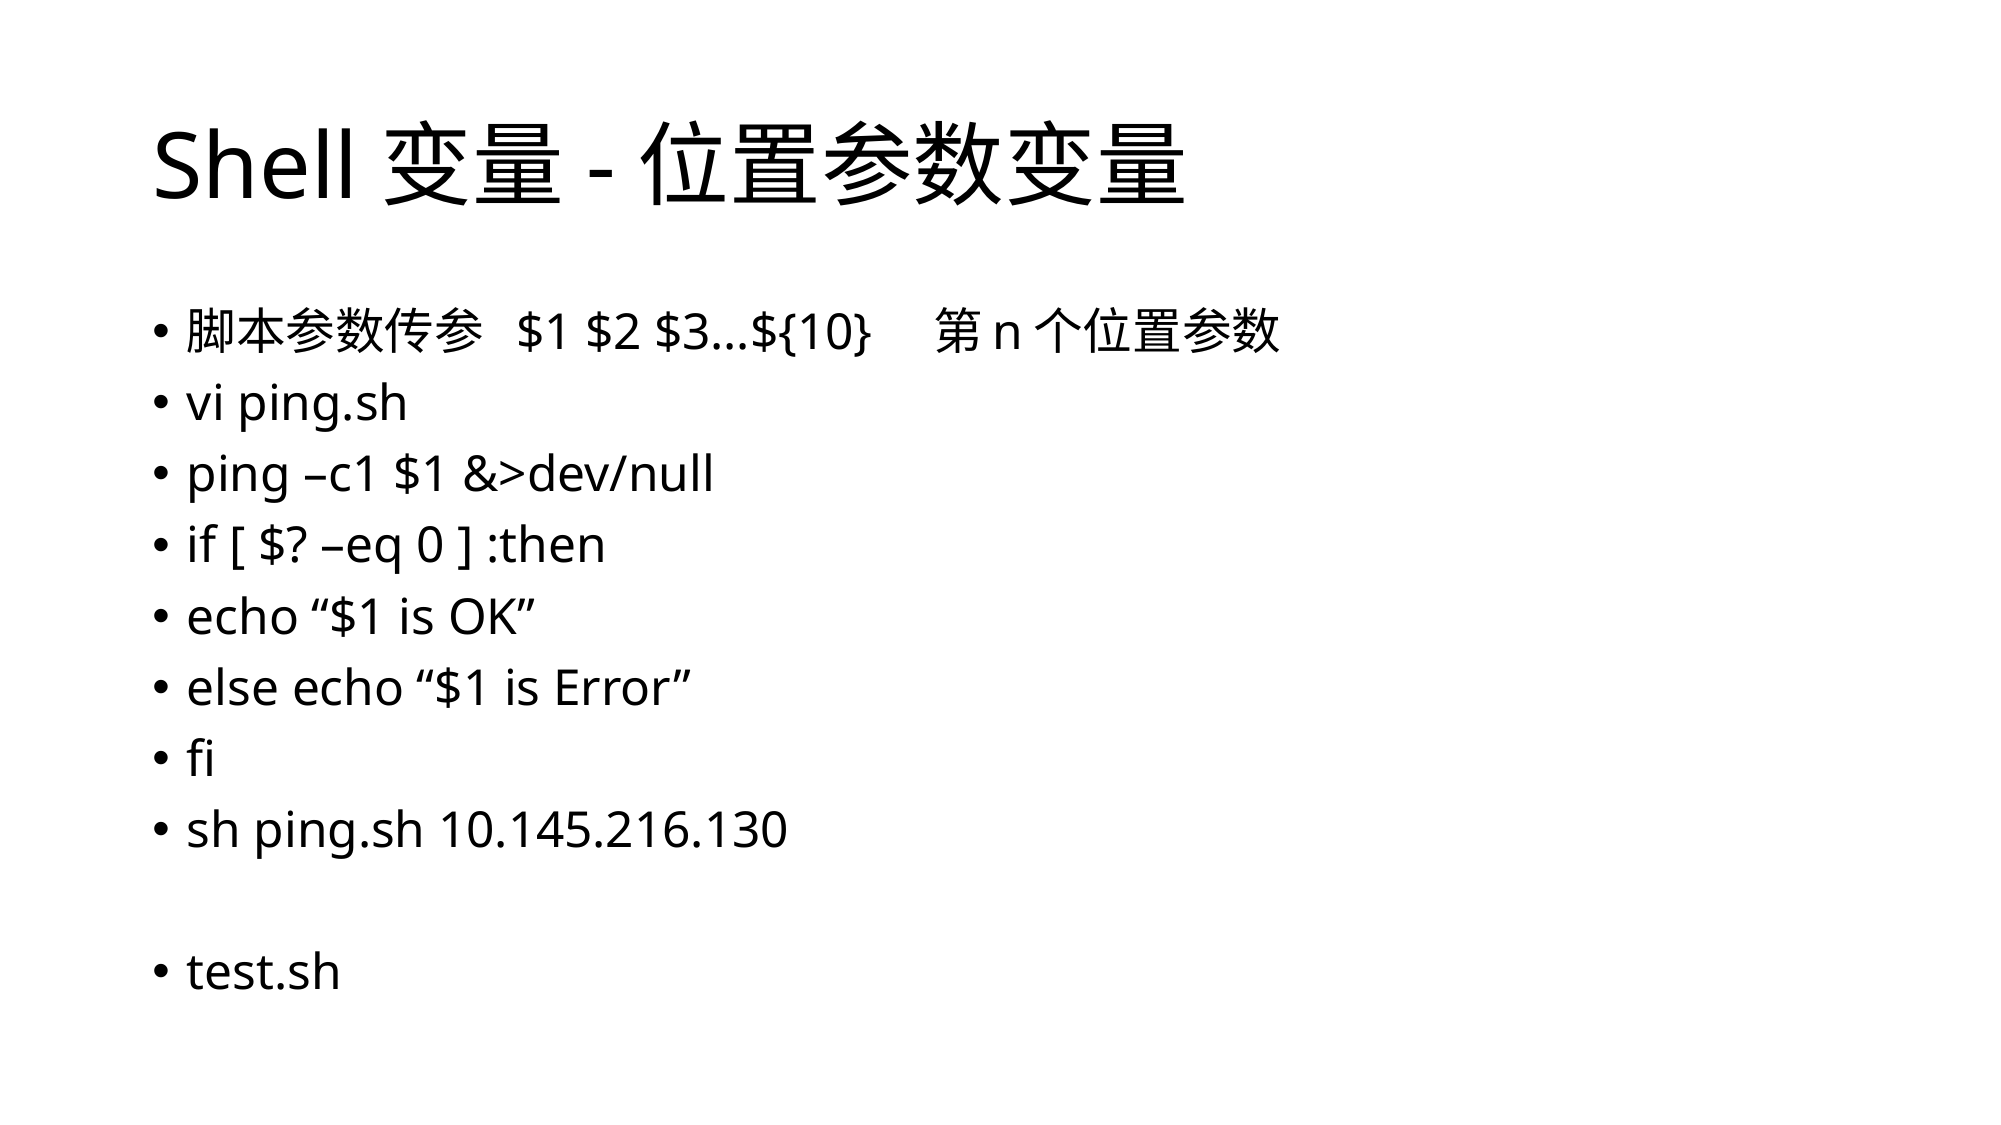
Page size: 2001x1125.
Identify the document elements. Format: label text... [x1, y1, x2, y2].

title Shell变量-位置参数变量 [137, 59, 1863, 278]
list 脚本参数传参 $1 $2 $3…${10} 第n个位置参数 vi ping.sh ping –c1 $1 &>dev/null if [ $? –eq 0 ] :then echo “$1 is OK” else echo “$1 is Error” fi sh ping.sh 10.145.216.130 test.sh [137, 299, 1863, 1014]
